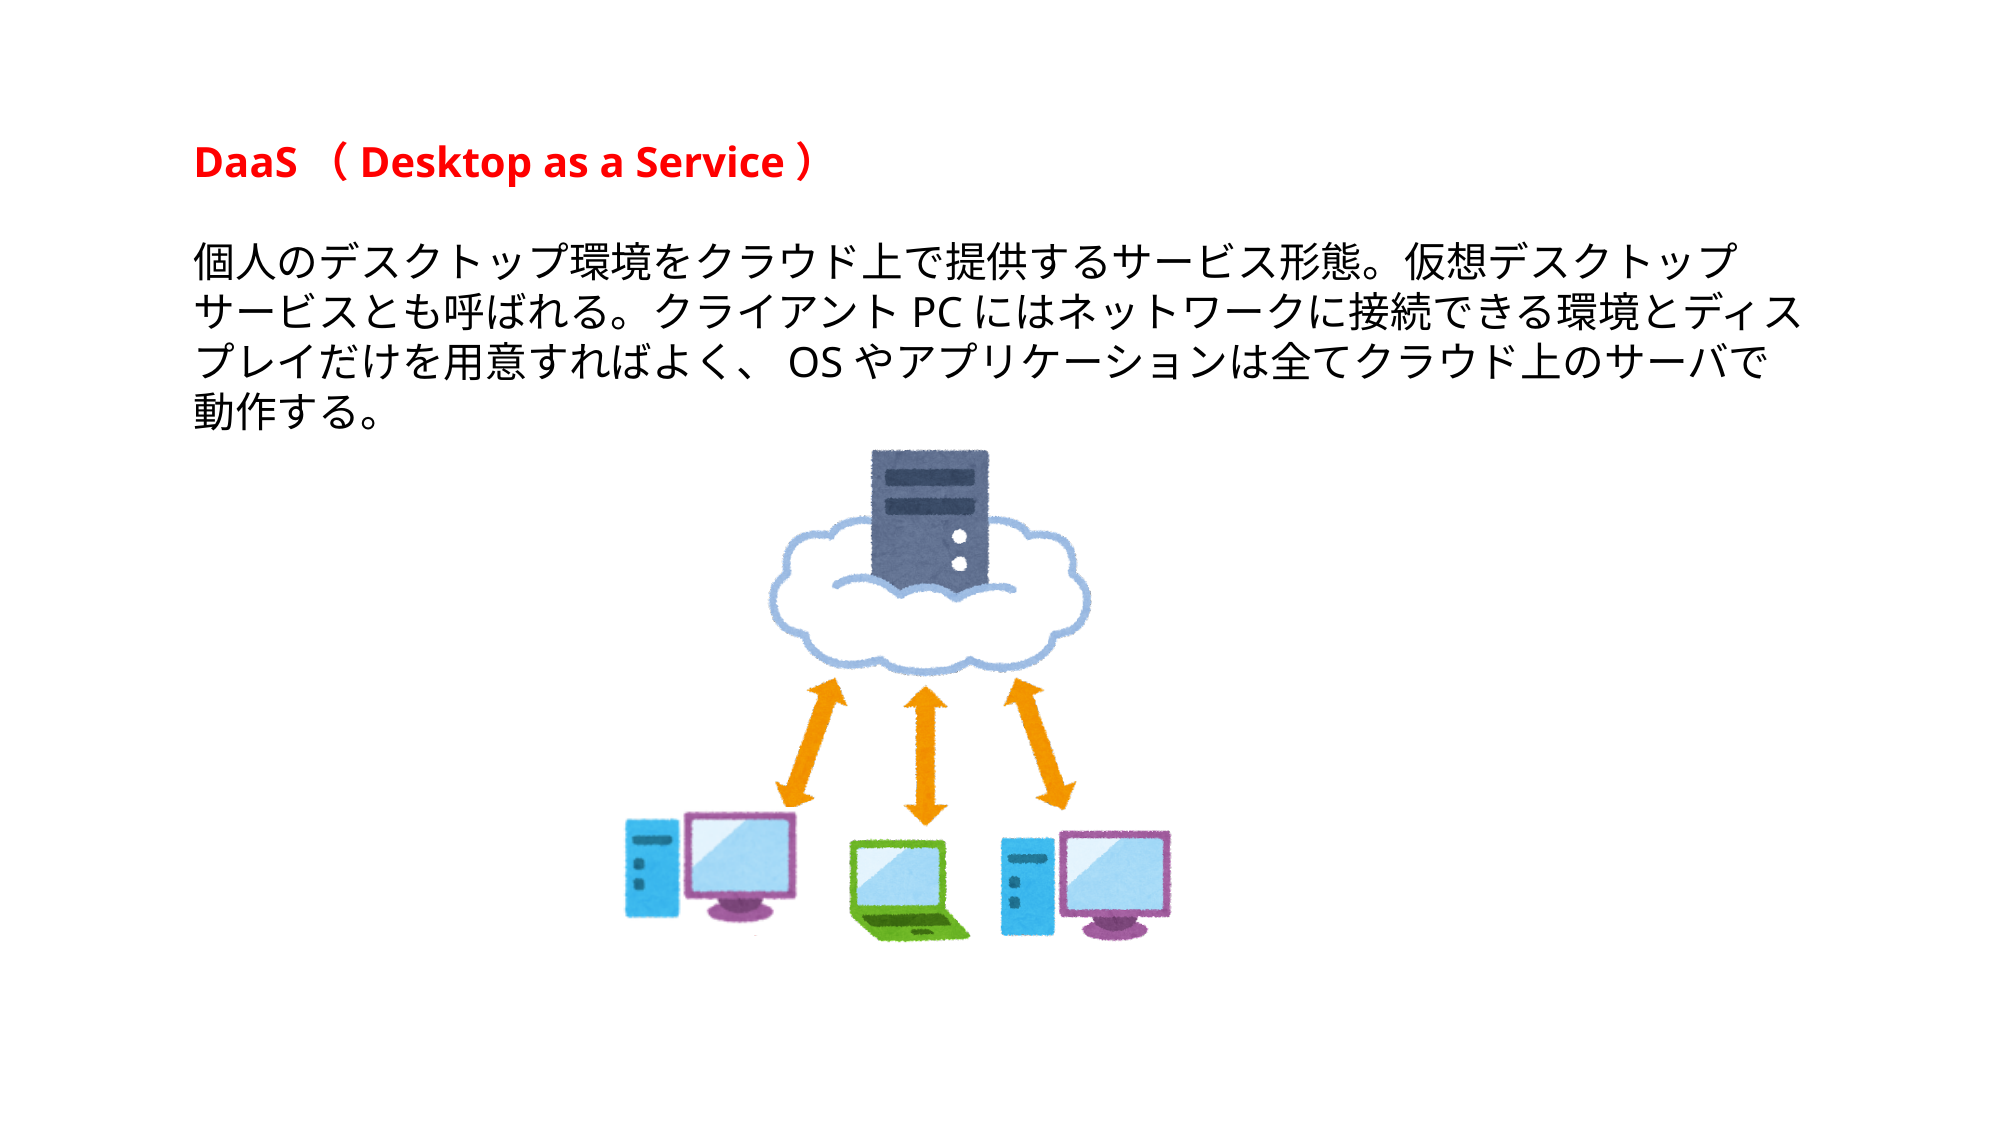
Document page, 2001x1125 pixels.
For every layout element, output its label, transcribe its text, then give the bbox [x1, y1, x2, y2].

picture [614, 436, 1181, 959]
text_box DaaS（Desktop as a Service） 個人のデスクトップ環境をクラウド上で提供するサービス形態。仮想デスクトップサービスとも呼ばれる。クライアントPCにはネットワークに接続できる環境とディスプレイだけを用意すればよく、OSやアプリケーションは全てクラウド上のサーバで動作する。 [178, 128, 1822, 444]
